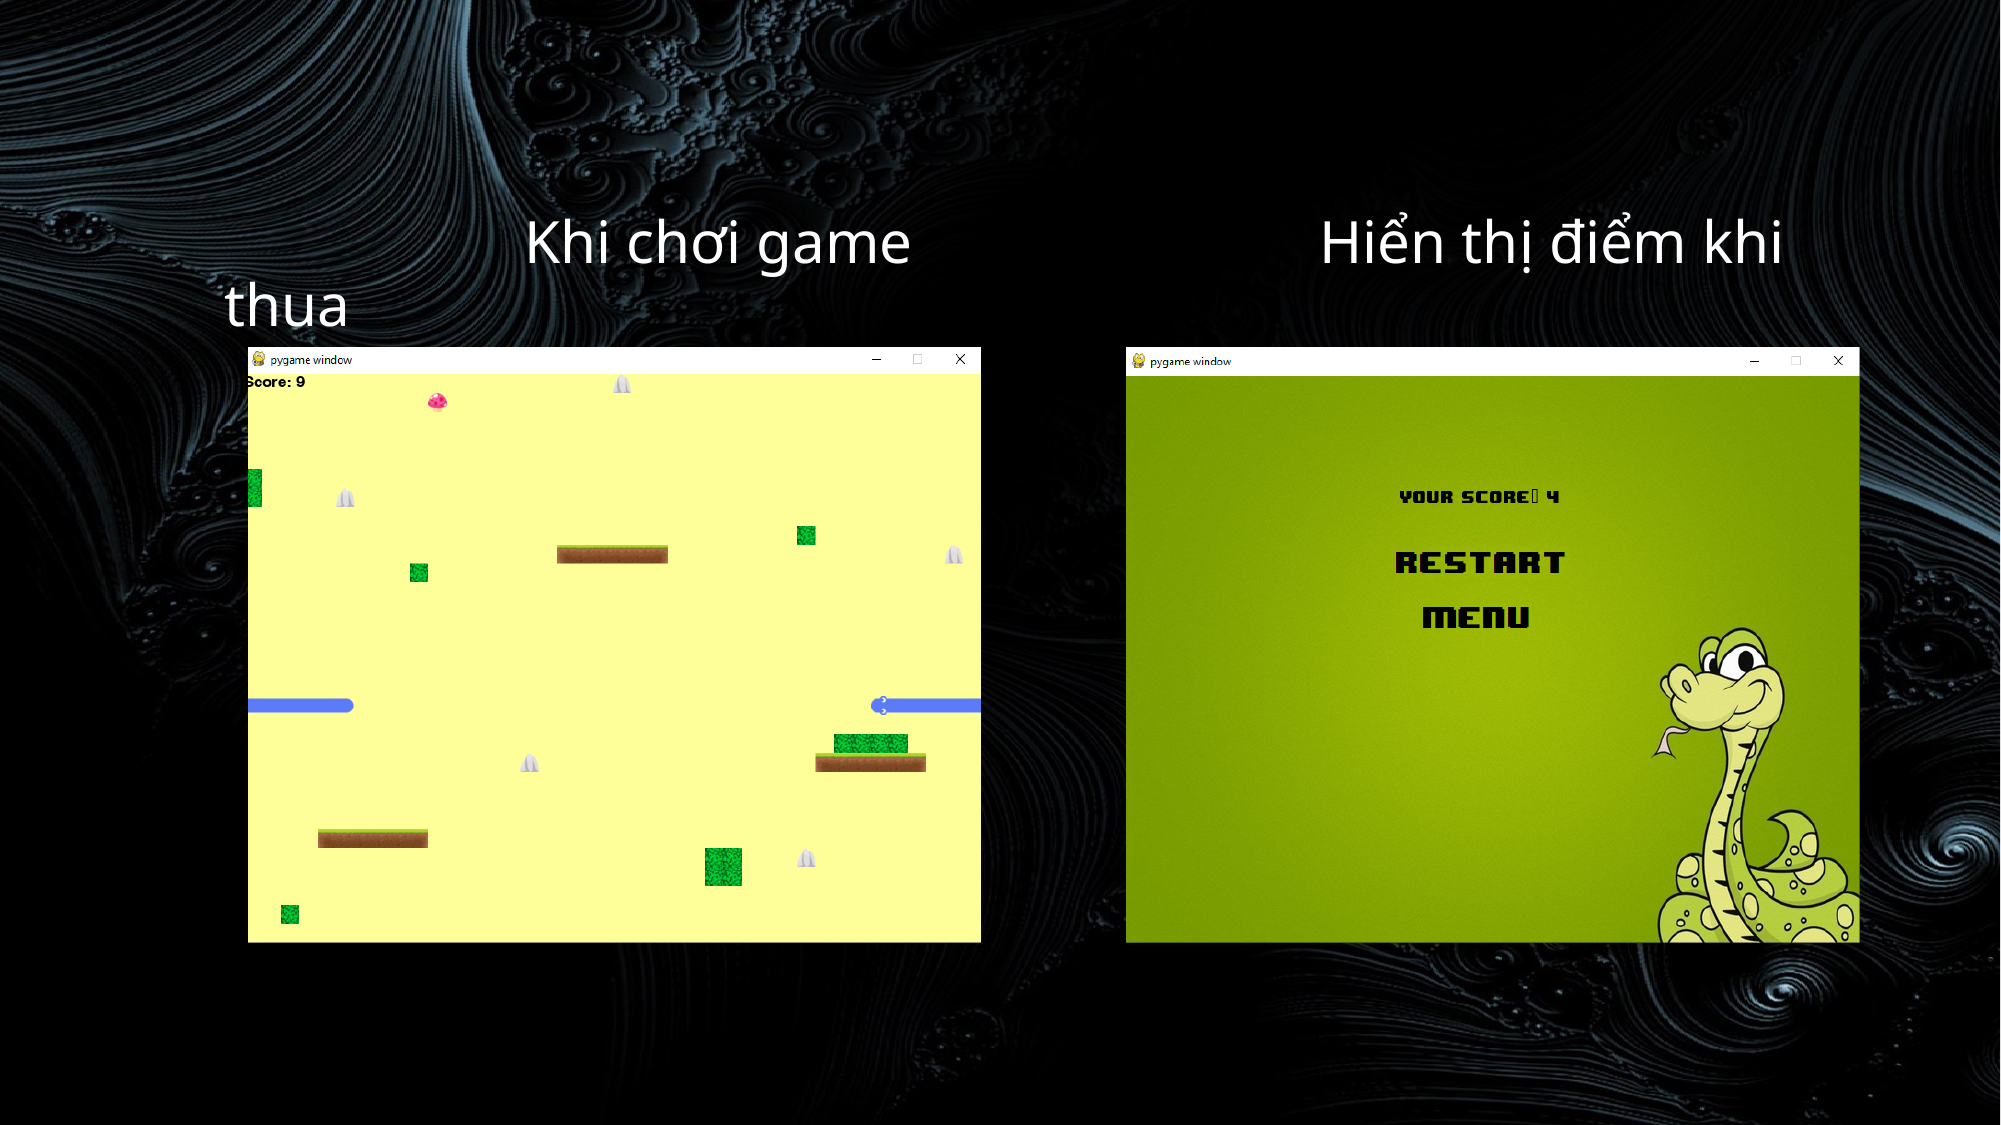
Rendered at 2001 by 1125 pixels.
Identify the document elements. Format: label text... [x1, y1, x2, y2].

list Khi chơi game Hiển thị điểm khi thua [134, 205, 1860, 920]
picture [0, 0, 2001, 1125]
